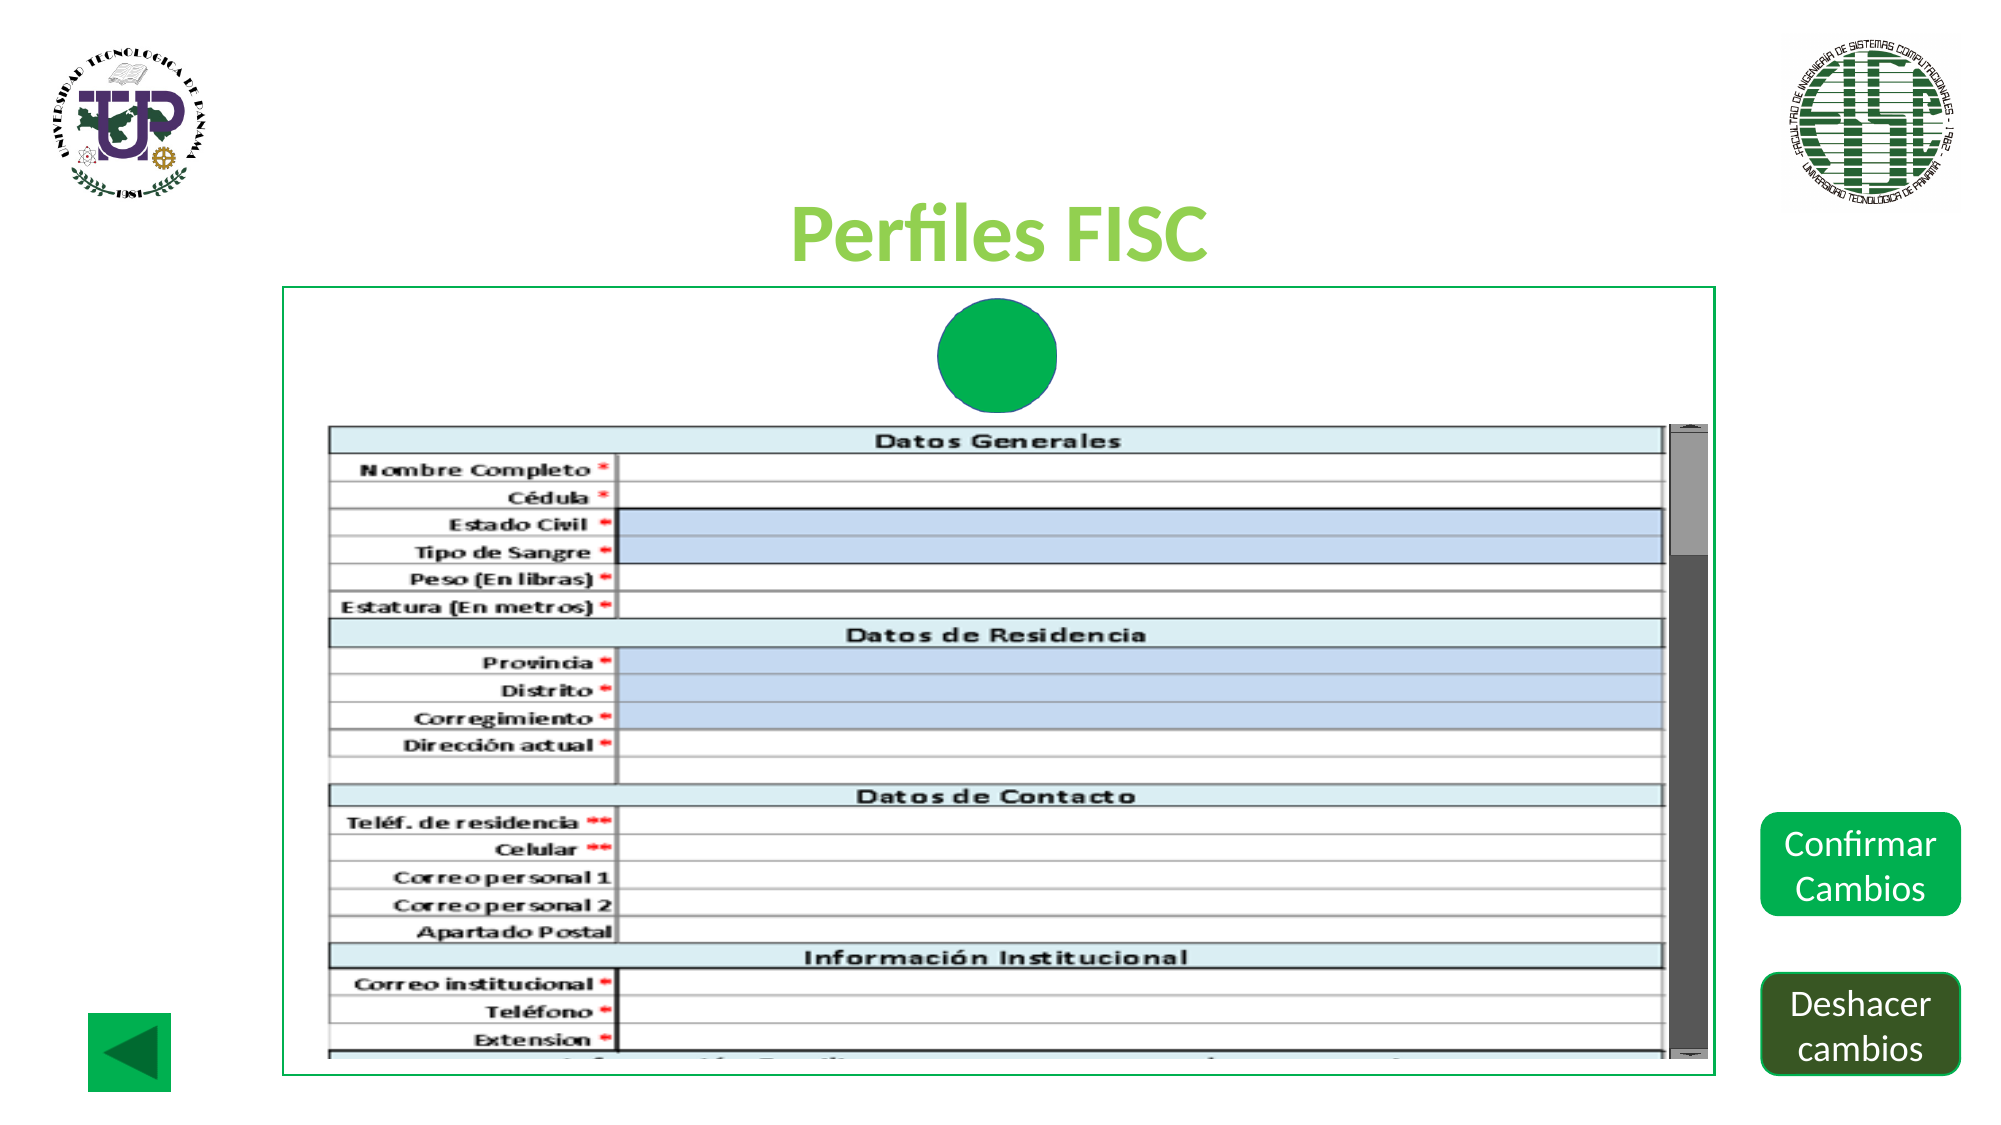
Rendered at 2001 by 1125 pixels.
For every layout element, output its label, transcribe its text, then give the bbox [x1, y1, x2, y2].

picture [937, 298, 1057, 413]
picture [1781, 33, 1961, 213]
text_box Deshacer cambios [1760, 971, 1962, 1077]
picture [88, 1013, 171, 1092]
picture [324, 424, 1709, 1059]
picture [39, 33, 219, 213]
text_box Confirmar Cambios [1760, 812, 1962, 917]
text_box Perfiles FISC [212, 170, 1788, 286]
text_box [282, 286, 1716, 1076]
